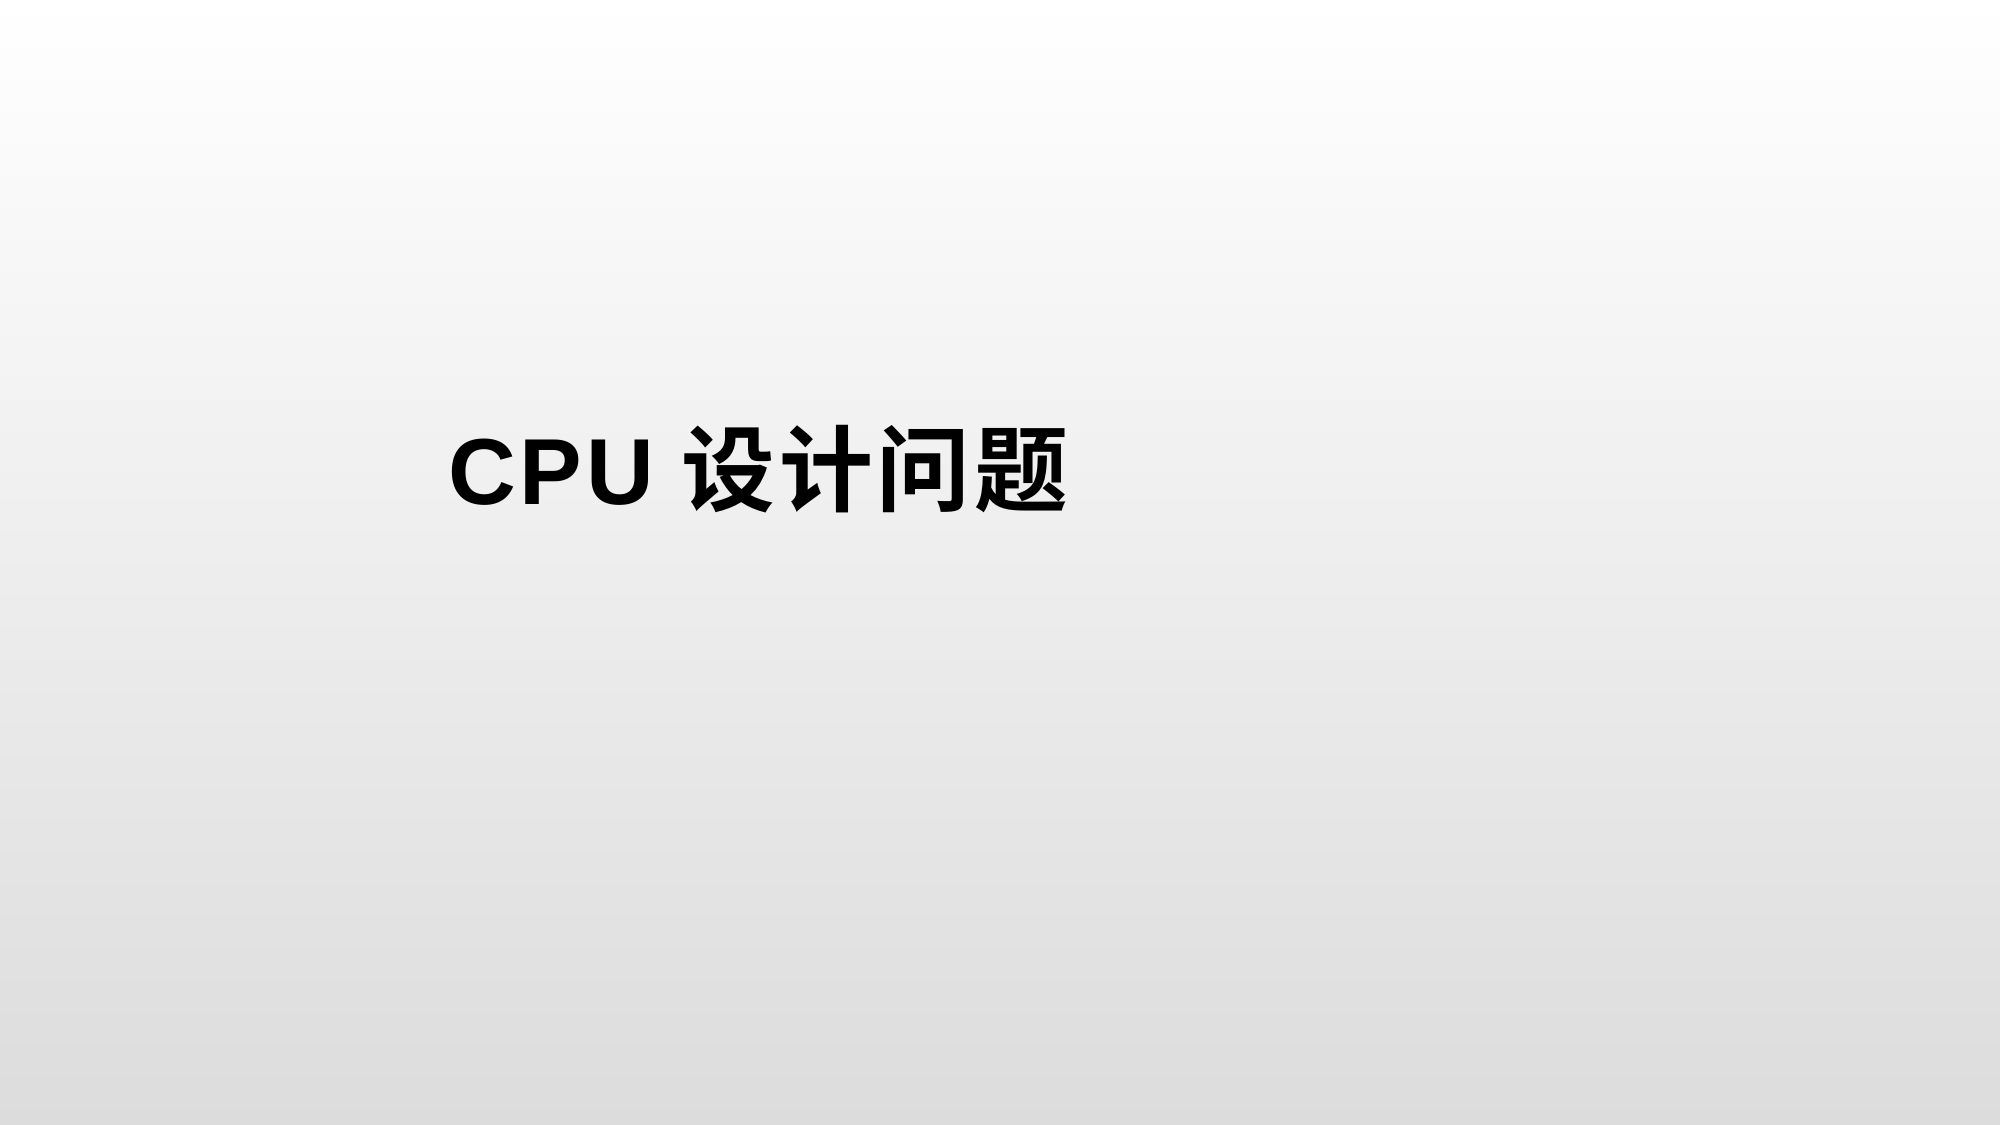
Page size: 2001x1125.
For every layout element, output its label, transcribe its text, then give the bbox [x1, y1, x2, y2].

title CPU设计问题 [431, 414, 1655, 521]
